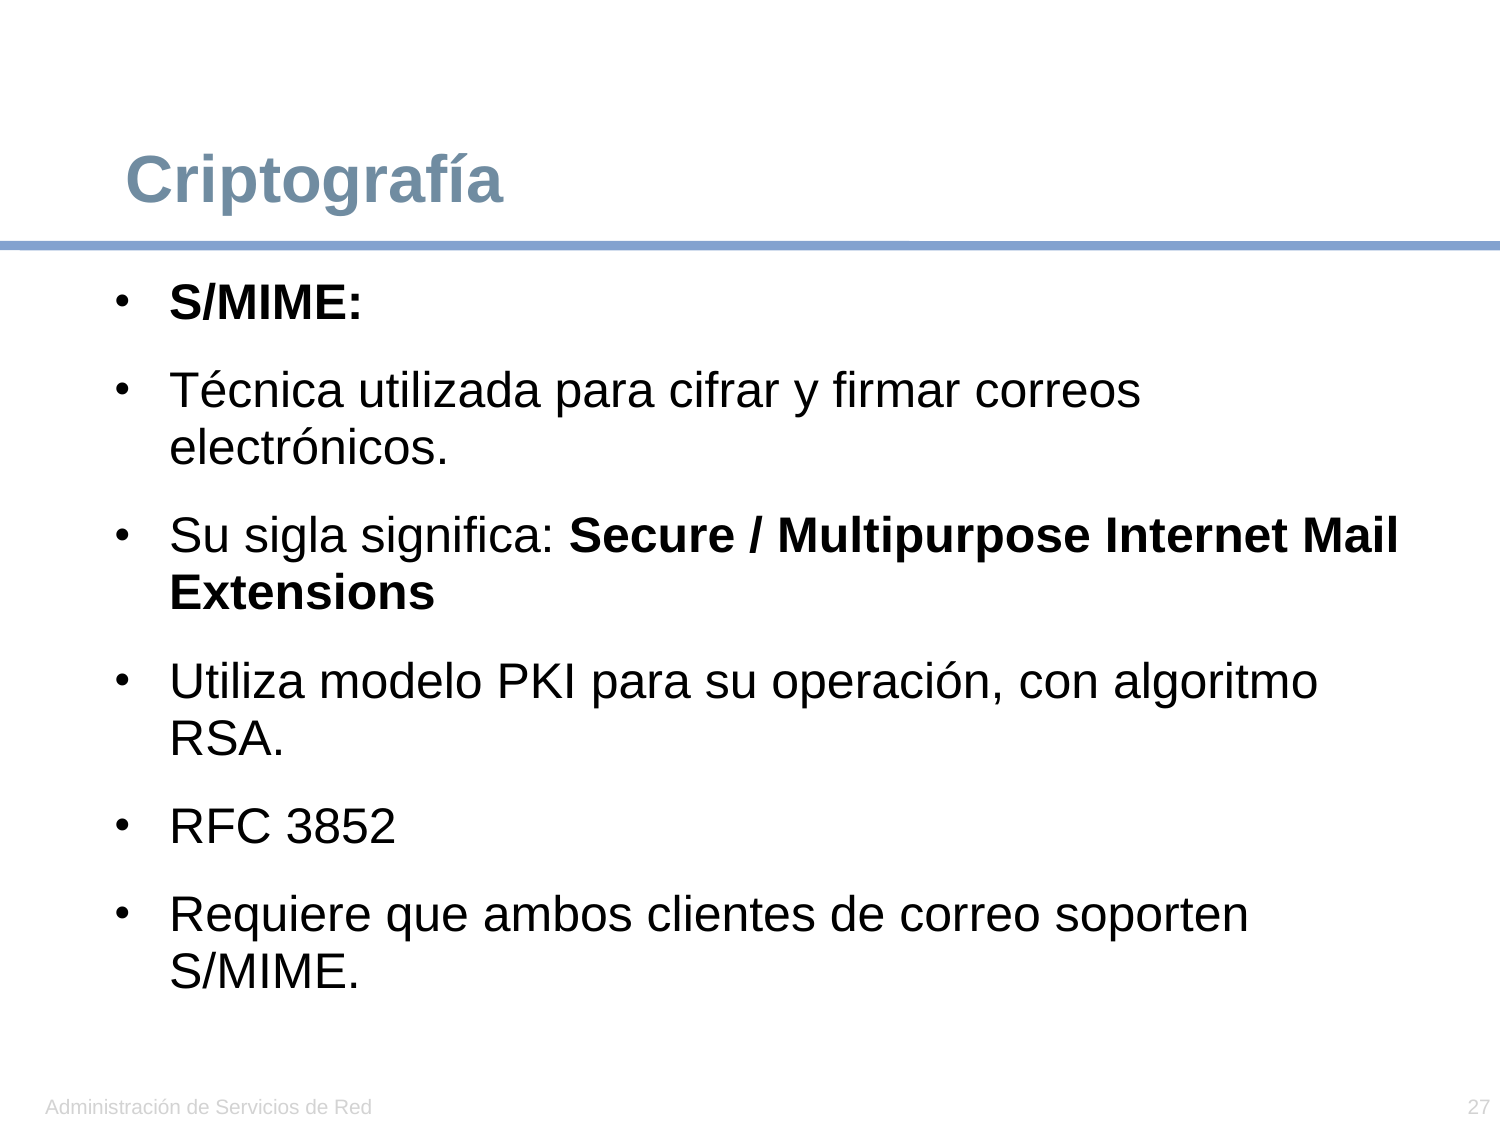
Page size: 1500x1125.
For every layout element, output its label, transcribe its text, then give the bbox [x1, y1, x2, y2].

list S/MIME: Técnica utilizada para cifrar y firmar correos electrónicos. Su sigla significa: Secure / Multipurpose Internet Mail Extensions Utiliza modelo PKI para su operación, con algoritmo RSA. RFC 3852 Requiere que ambos clientes de correo soporten S/MIME. [100, 266, 1432, 863]
title Criptografía [111, 66, 1446, 224]
